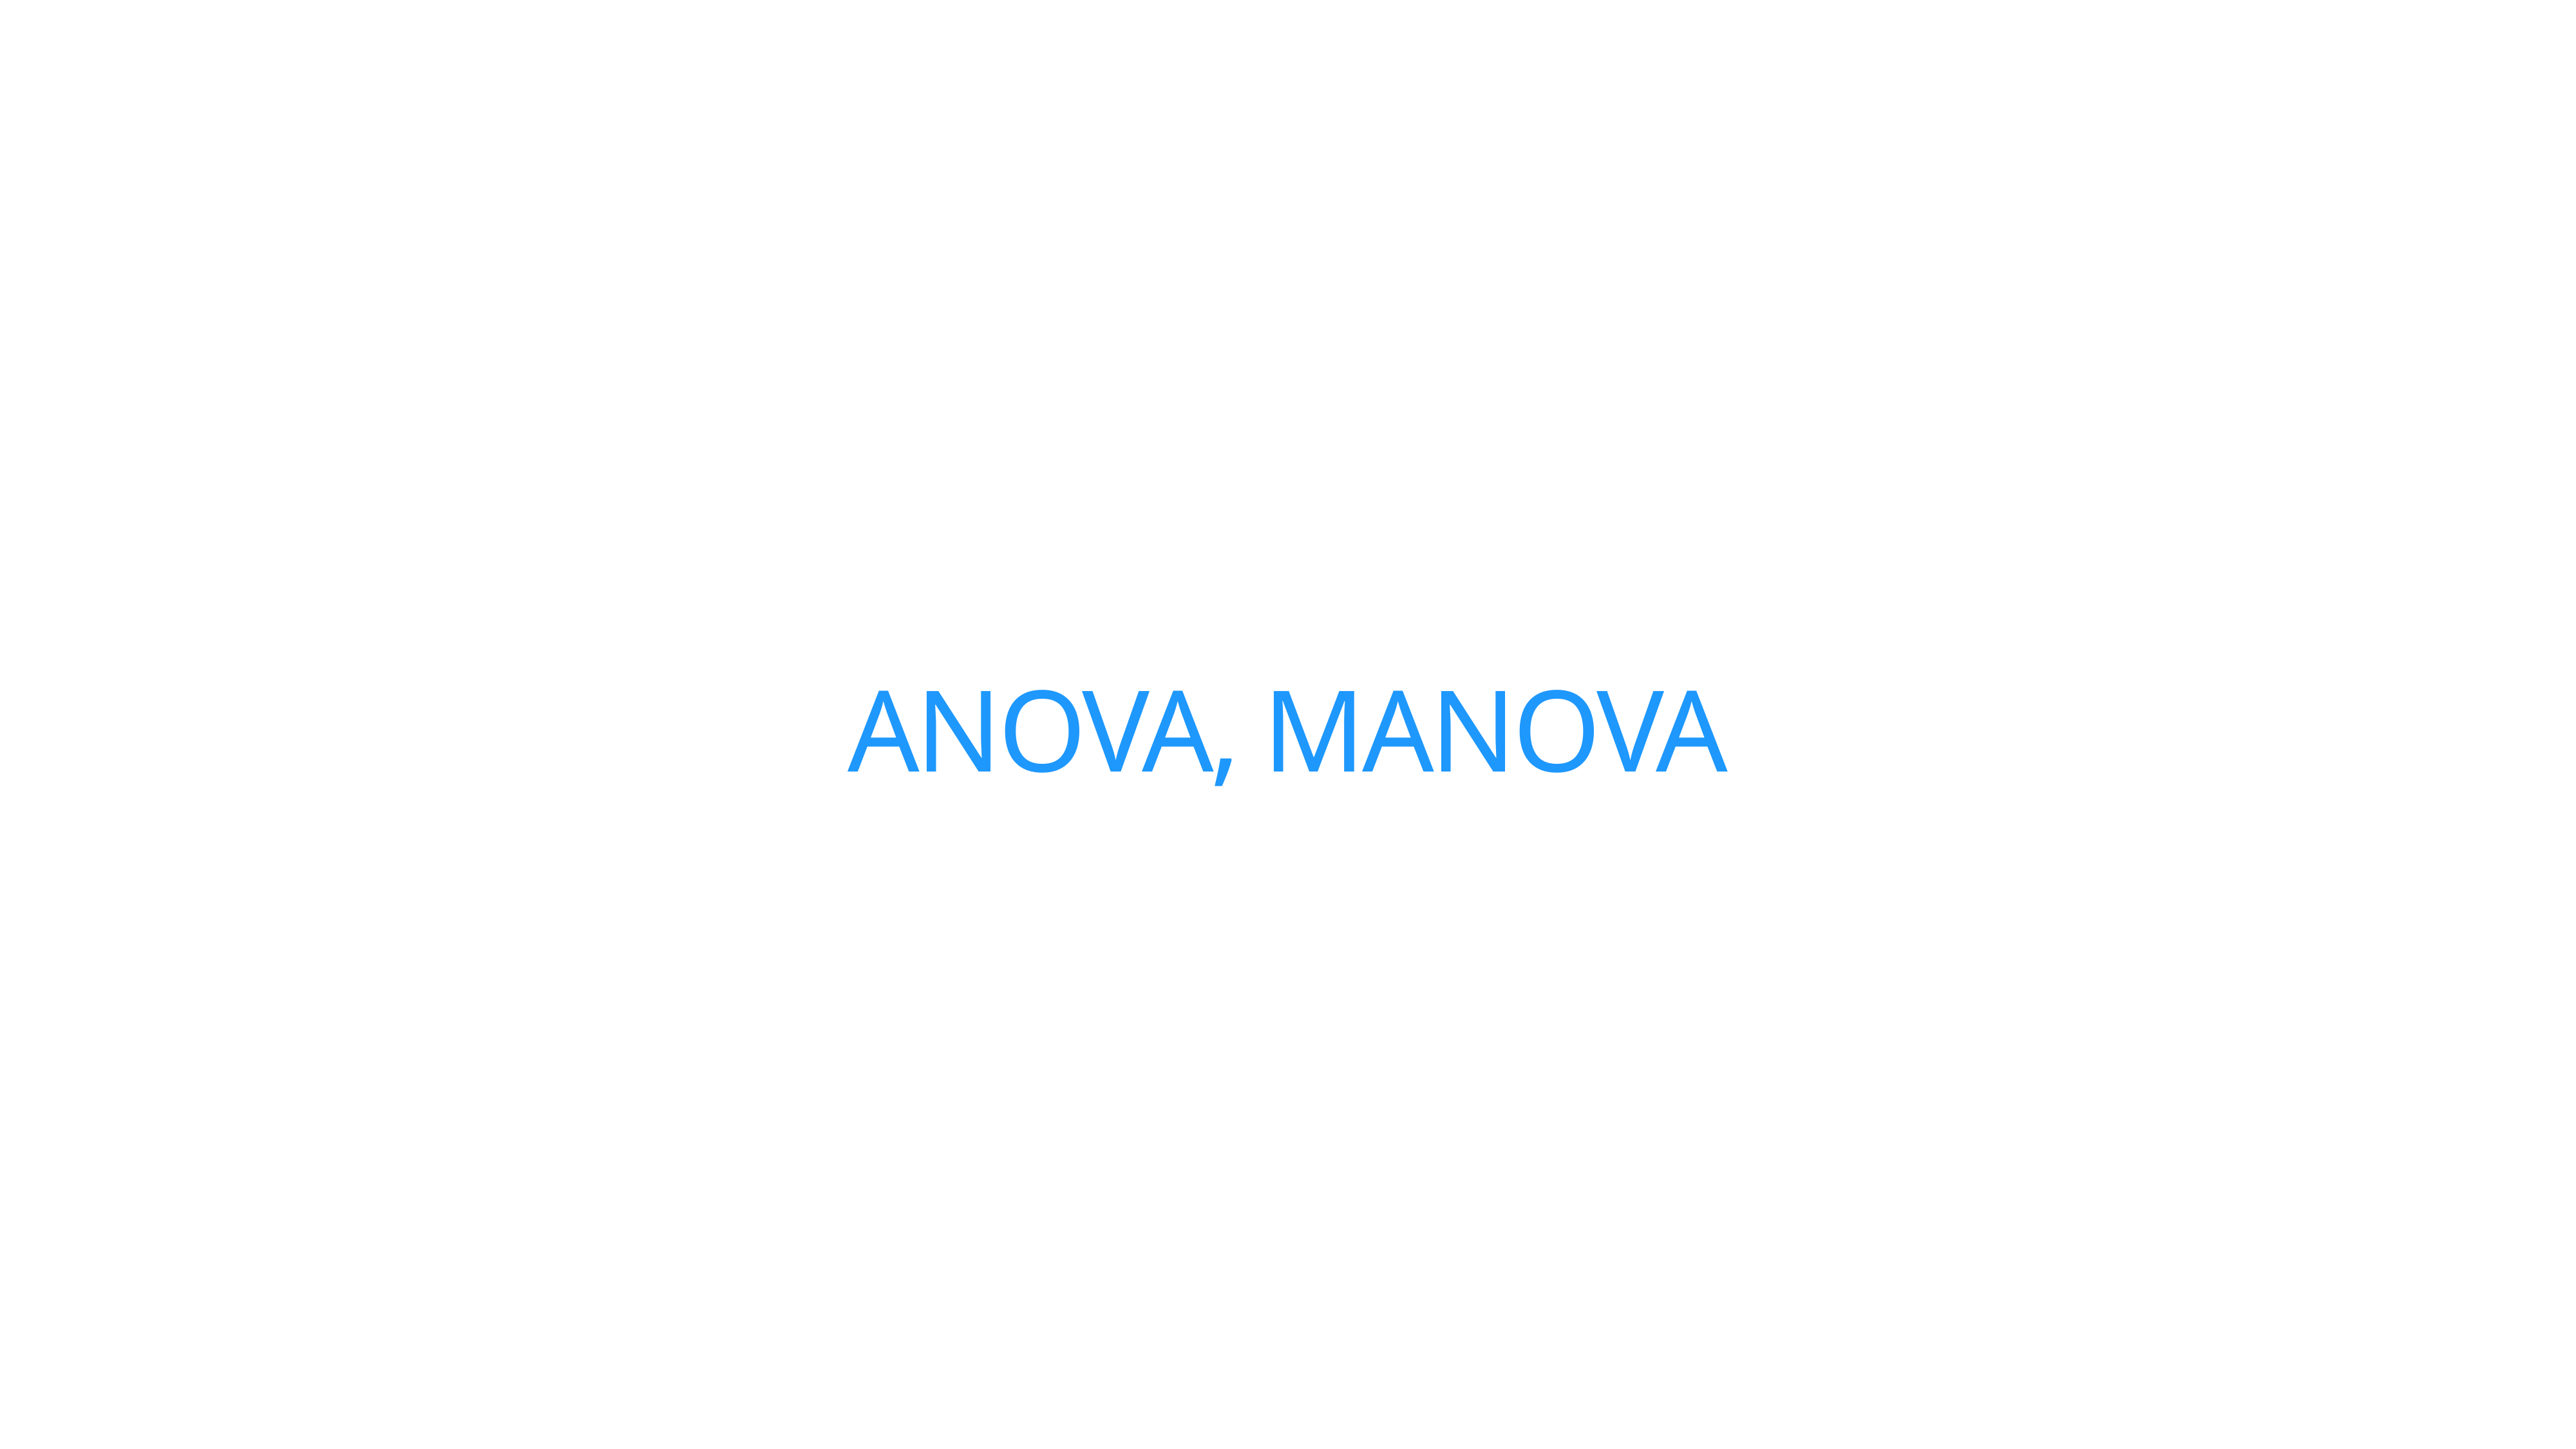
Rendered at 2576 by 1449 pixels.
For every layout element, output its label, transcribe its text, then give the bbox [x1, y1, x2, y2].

list ANOVA, MANOVA [133, 520, 2443, 934]
